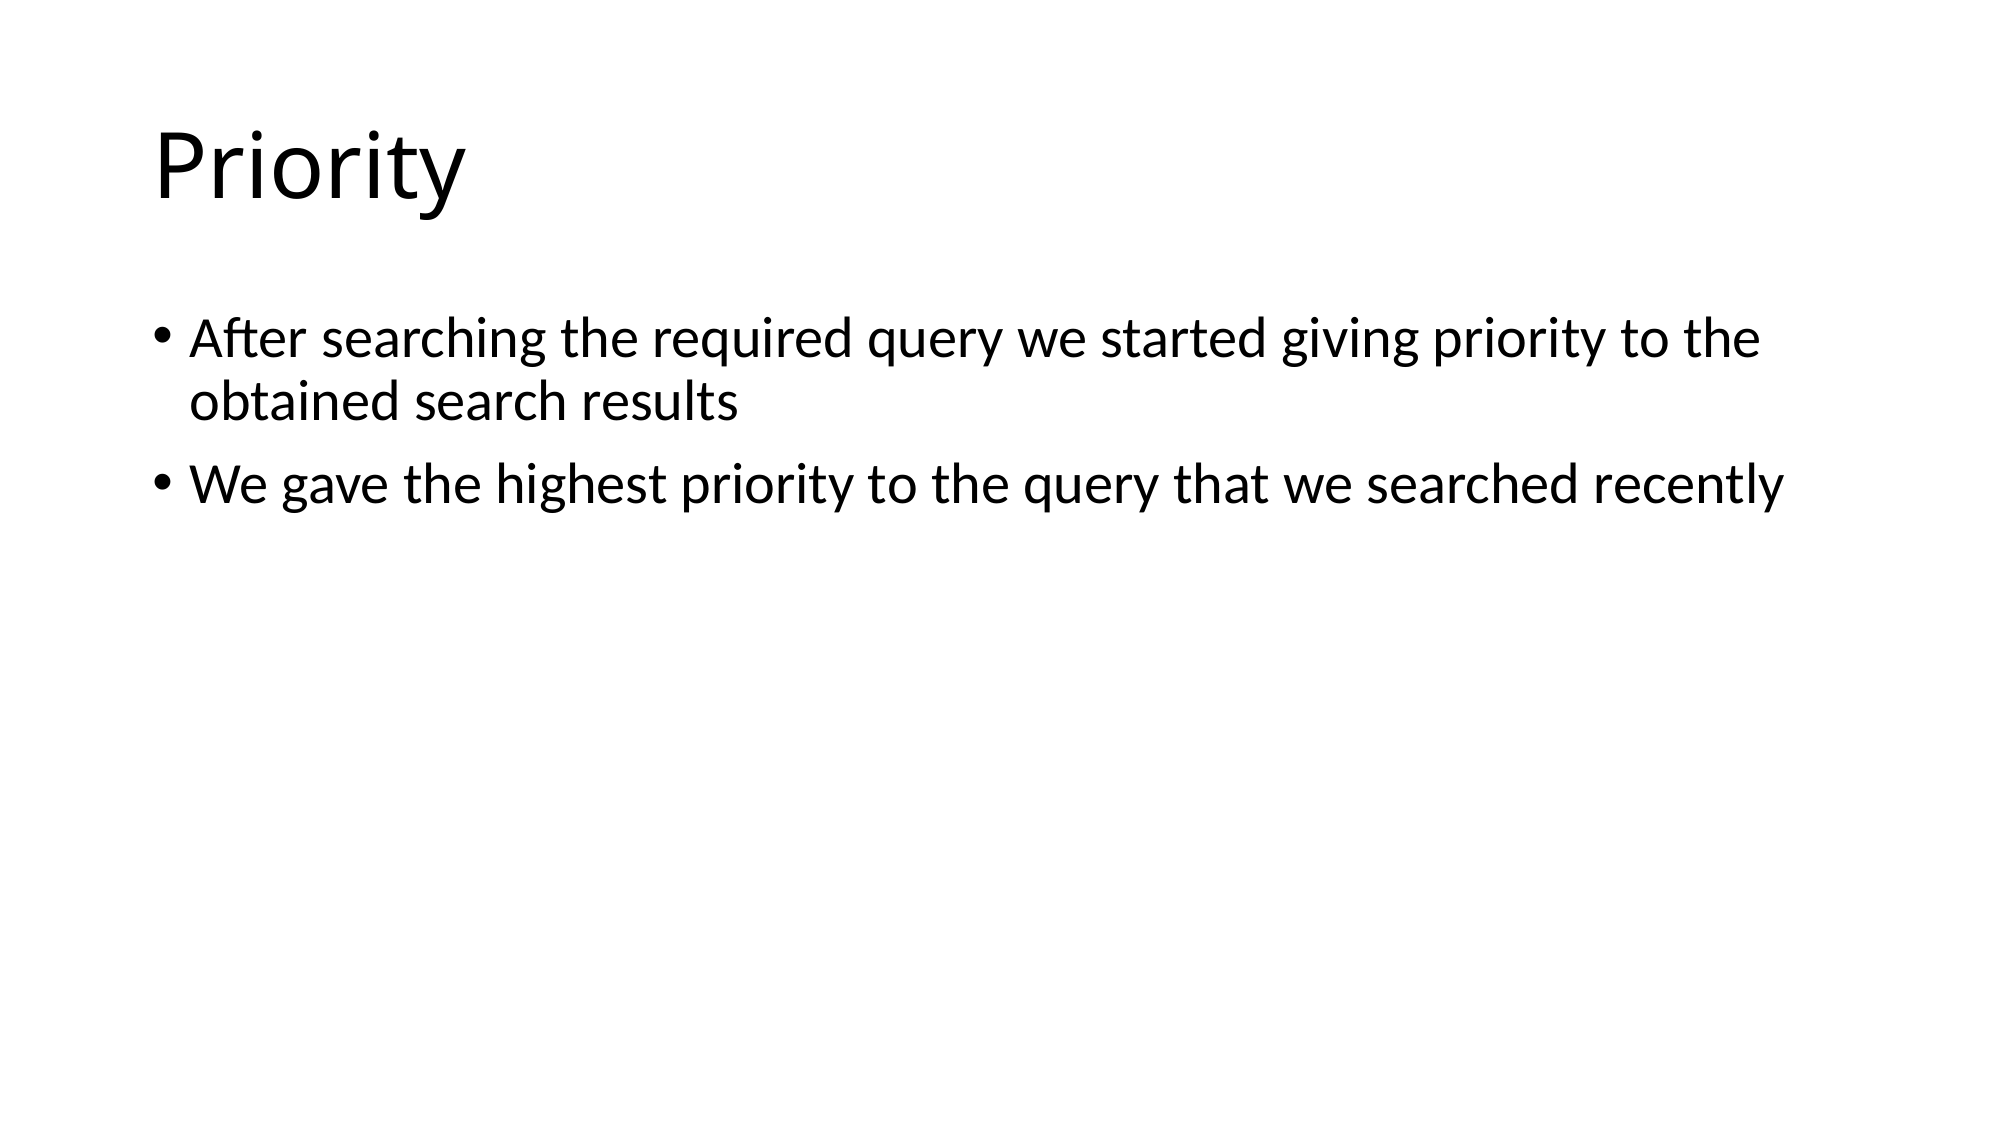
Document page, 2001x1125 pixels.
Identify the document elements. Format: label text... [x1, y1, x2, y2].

list After searching the required query we started giving priority to the obtained search results We gave the highest priority to the query that we searched recently [137, 299, 1863, 1014]
title Priority [137, 59, 1863, 278]
